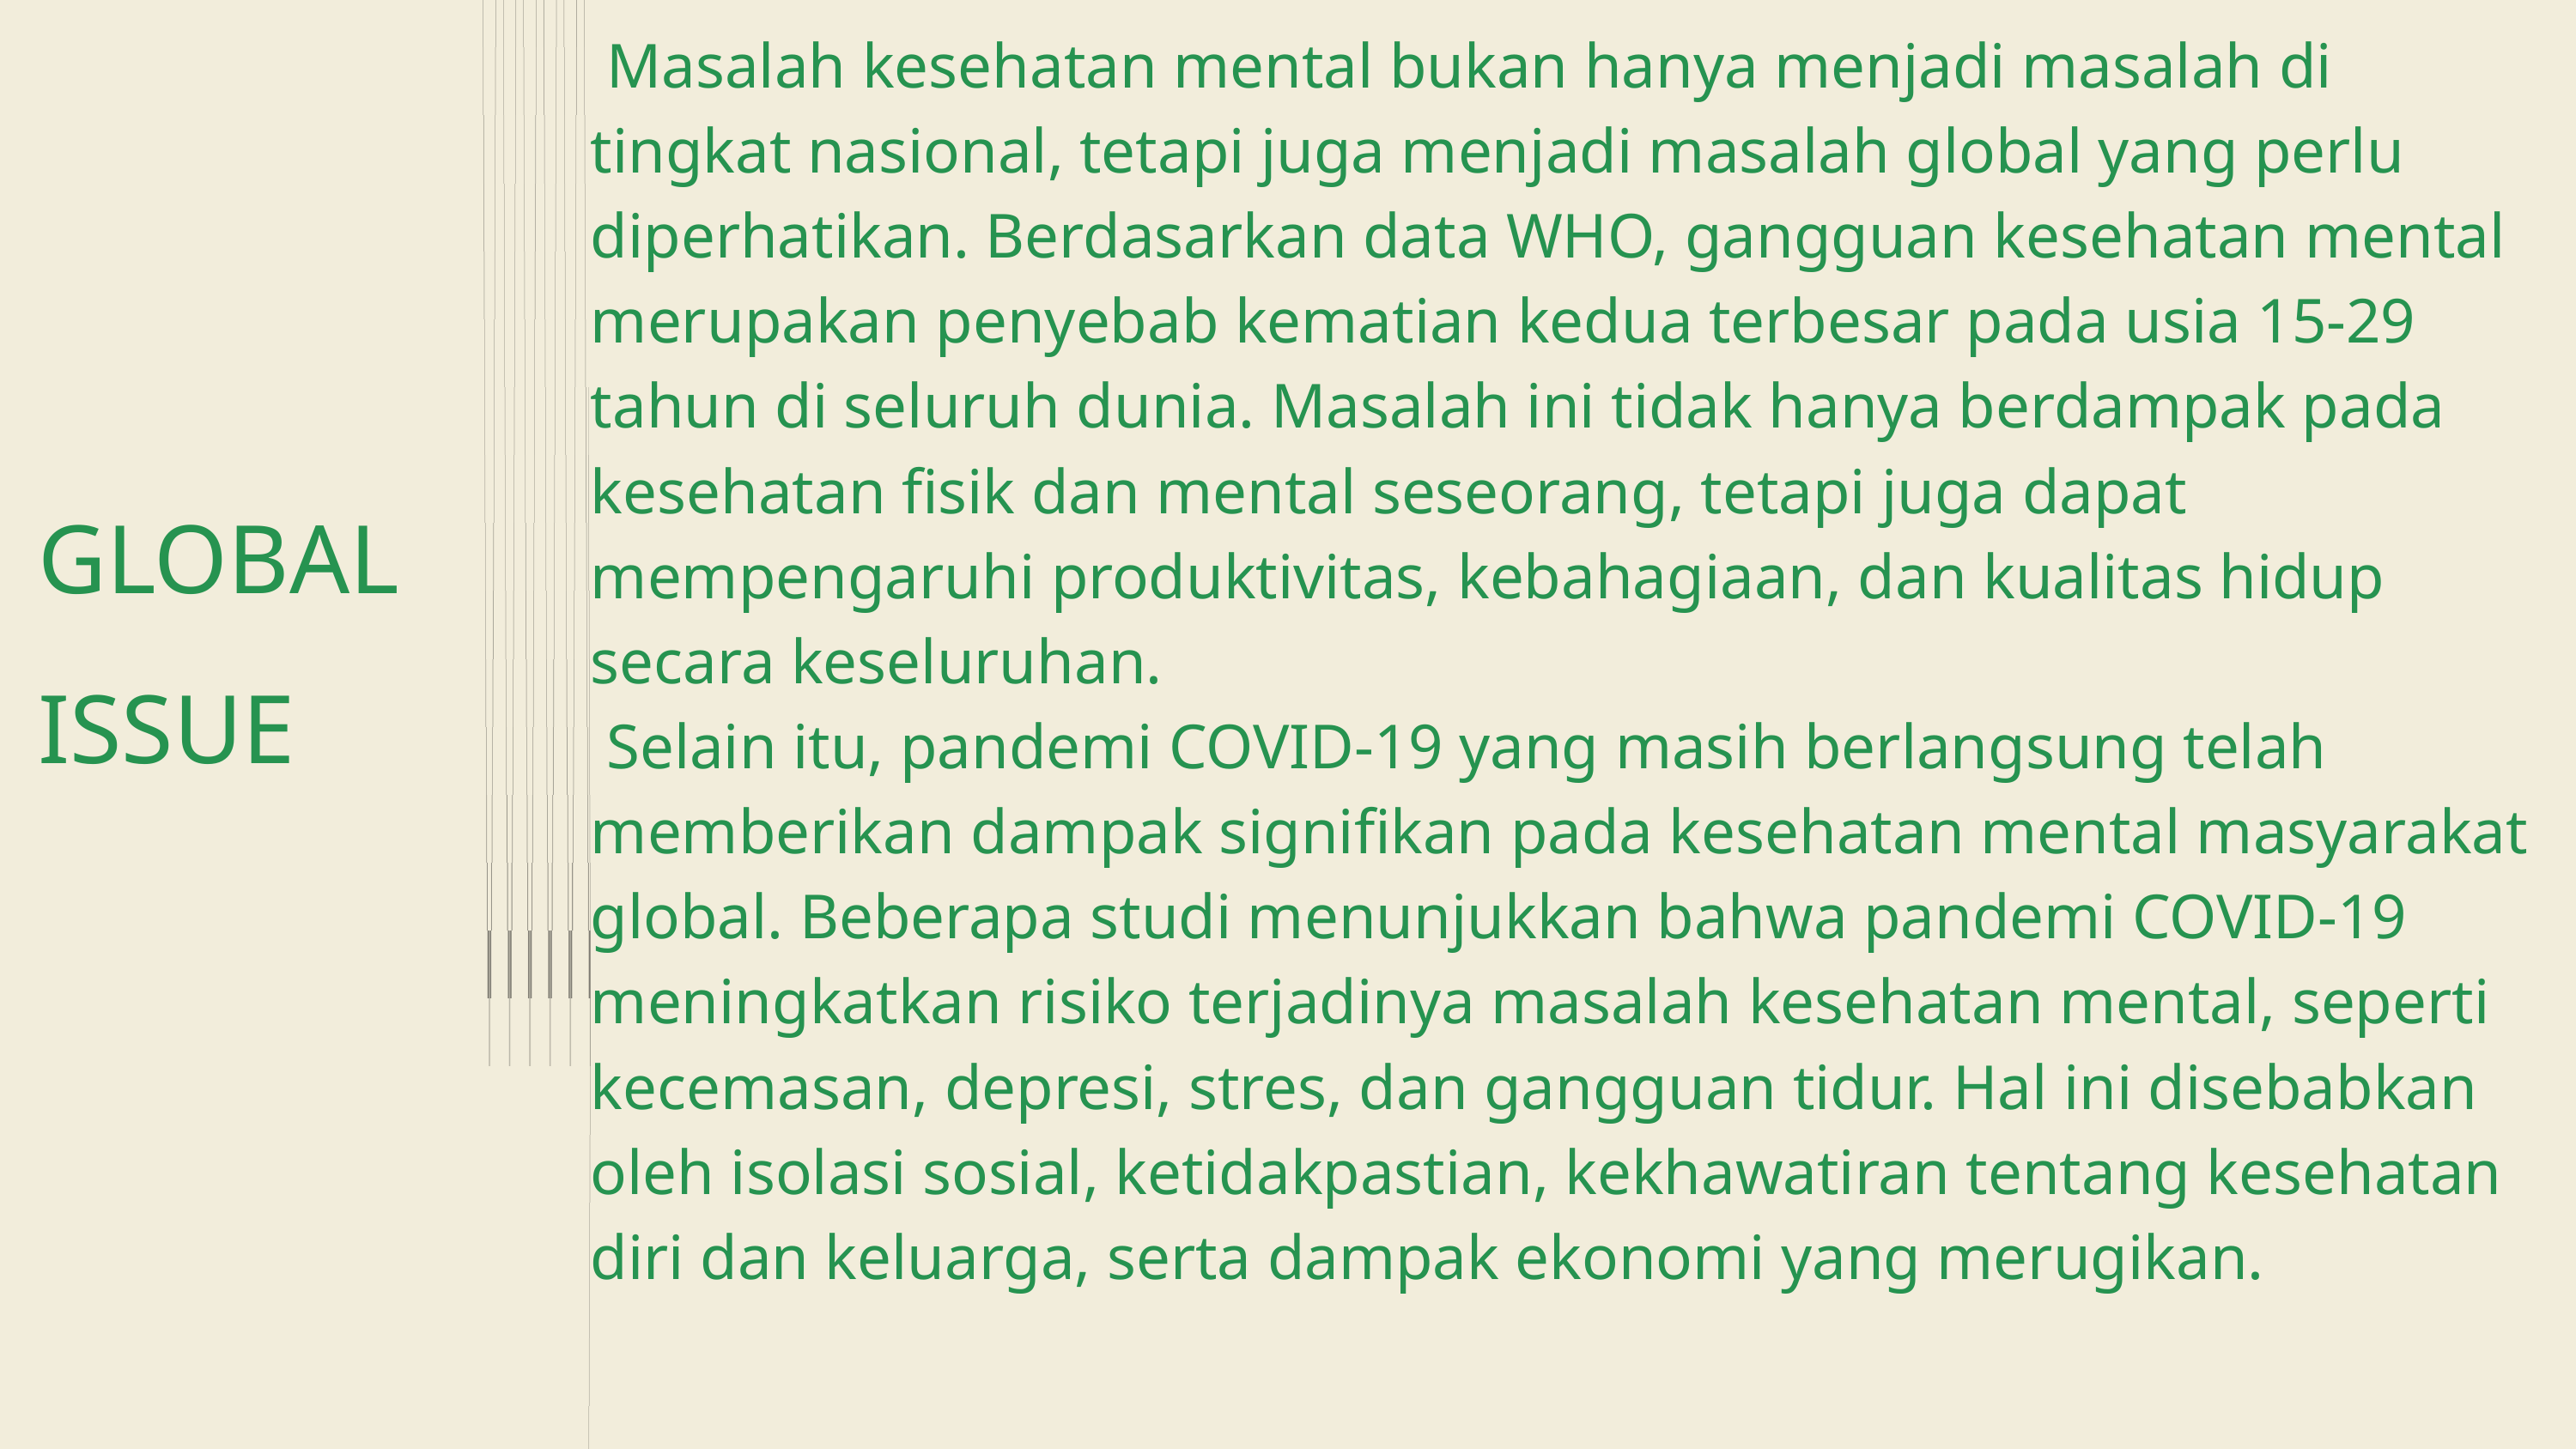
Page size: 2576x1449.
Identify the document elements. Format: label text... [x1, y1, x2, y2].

text_box [479, 0, 591, 1449]
text_box Masalah kesehatan mental bukan hanya menjadi masalah di tingkat nasional, tetapi juga menjadi masalah global yang perlu diperhatikan. Berdasarkan data WHO, gangguan kesehatan mental merupakan penyebab kematian kedua terbesar pada usia 15-29 tahun di seluruh dunia. Masalah ini tidak hanya berdampak pada kesehatan fisik dan mental seseorang, tetapi juga dapat mempengaruhi produktivitas, kebahagiaan, dan kualitas hidup secara keseluruhan. Selain itu, pandemi COVID-19 yang masih berlangsung telah memberikan dampak signifikan pada kesehatan mental masyarakat global. Beberapa studi menunjukkan bahwa pandemi COVID-19 meningkatkan risiko terjadinya masalah kesehatan mental, seperti kecemasan, depresi, stres, dan gangguan tidur. Hal ini disebabkan oleh isolasi sosial, ketidakpastian, kekhawatiran tentang kesehatan diri dan keluarga, serta dampak ekonomi yang merugikan. [590, 15, 2537, 1377]
text_box GLOBAL ISSUE [38, 443, 536, 783]
